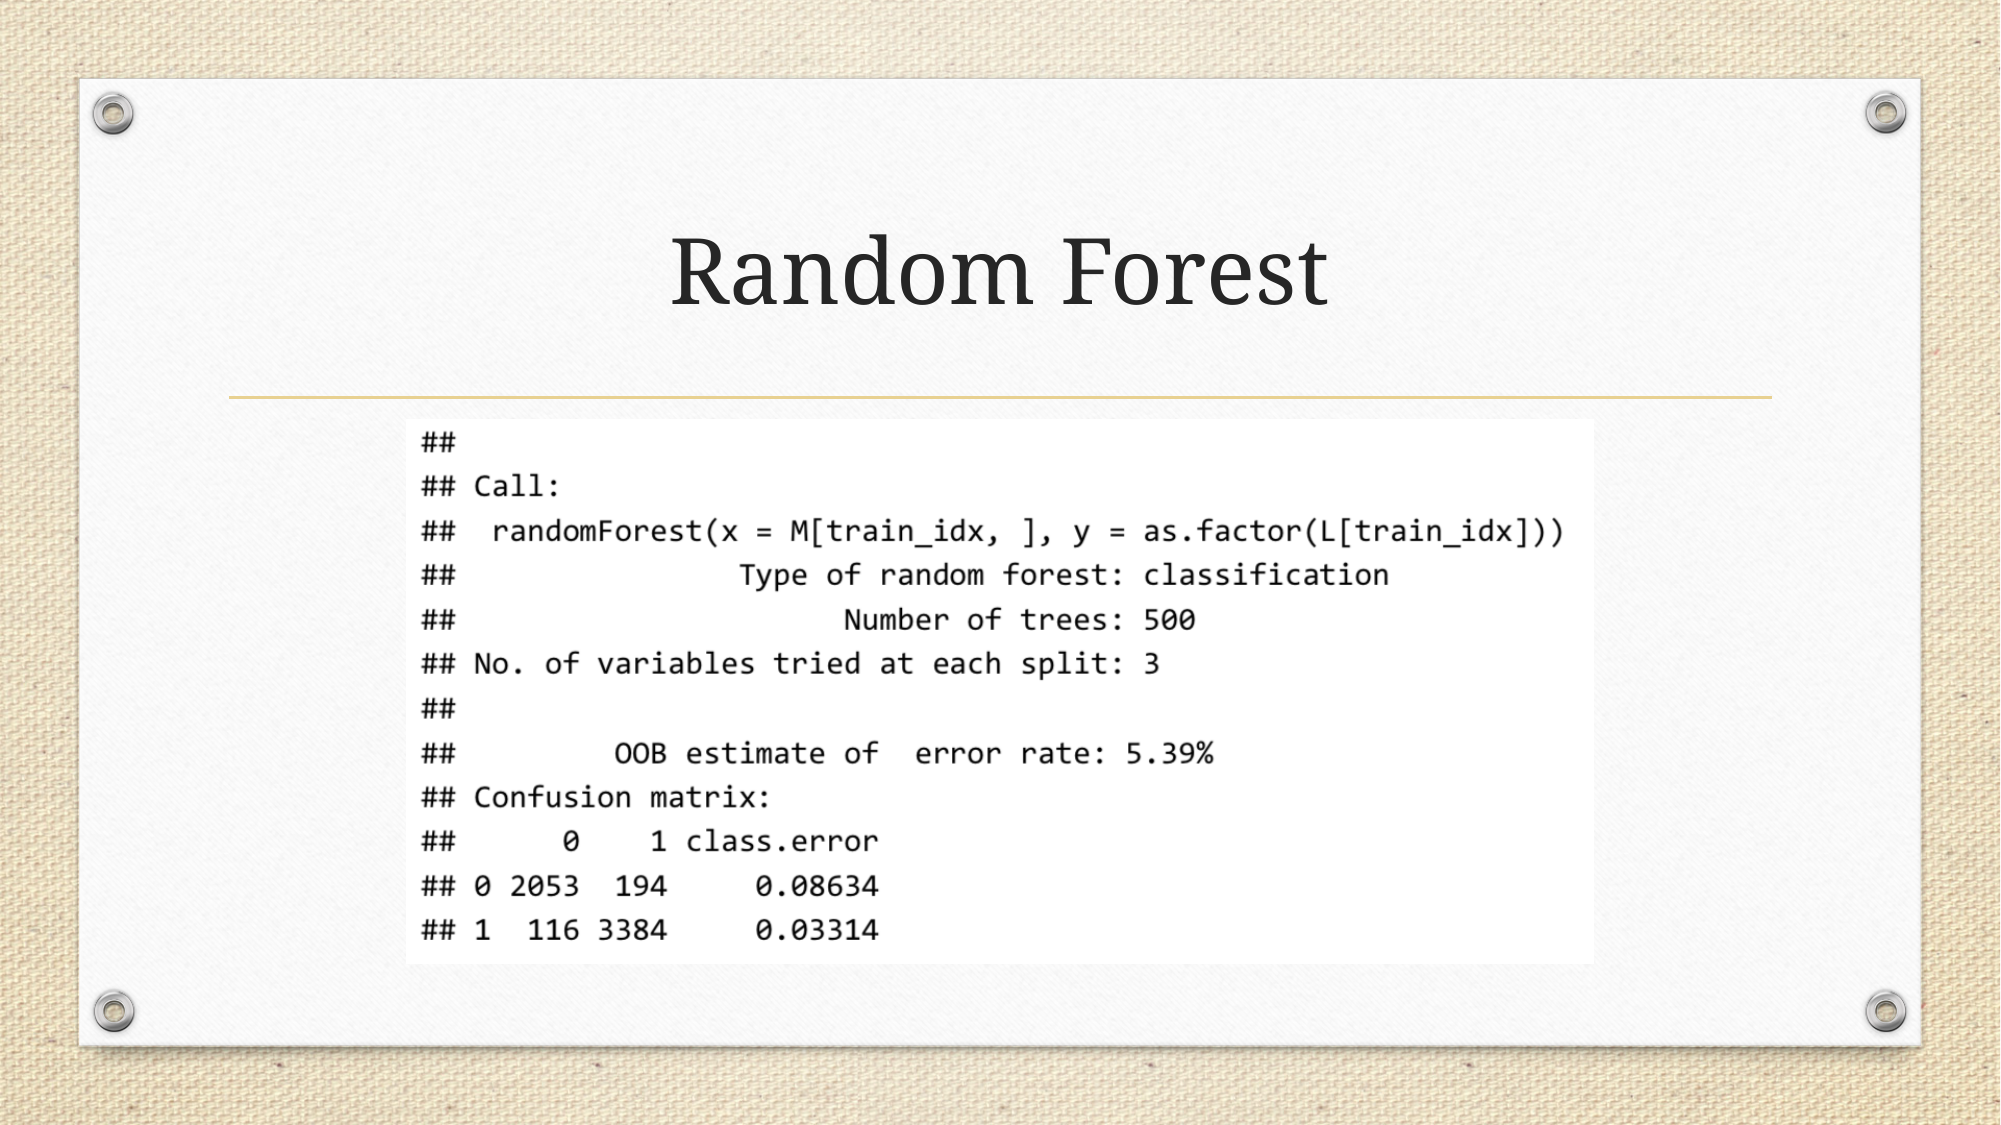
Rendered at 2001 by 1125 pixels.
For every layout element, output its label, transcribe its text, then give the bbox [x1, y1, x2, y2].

picture [0, 0, 2001, 1125]
title Random Forest [212, 161, 1788, 375]
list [405, 419, 1594, 964]
